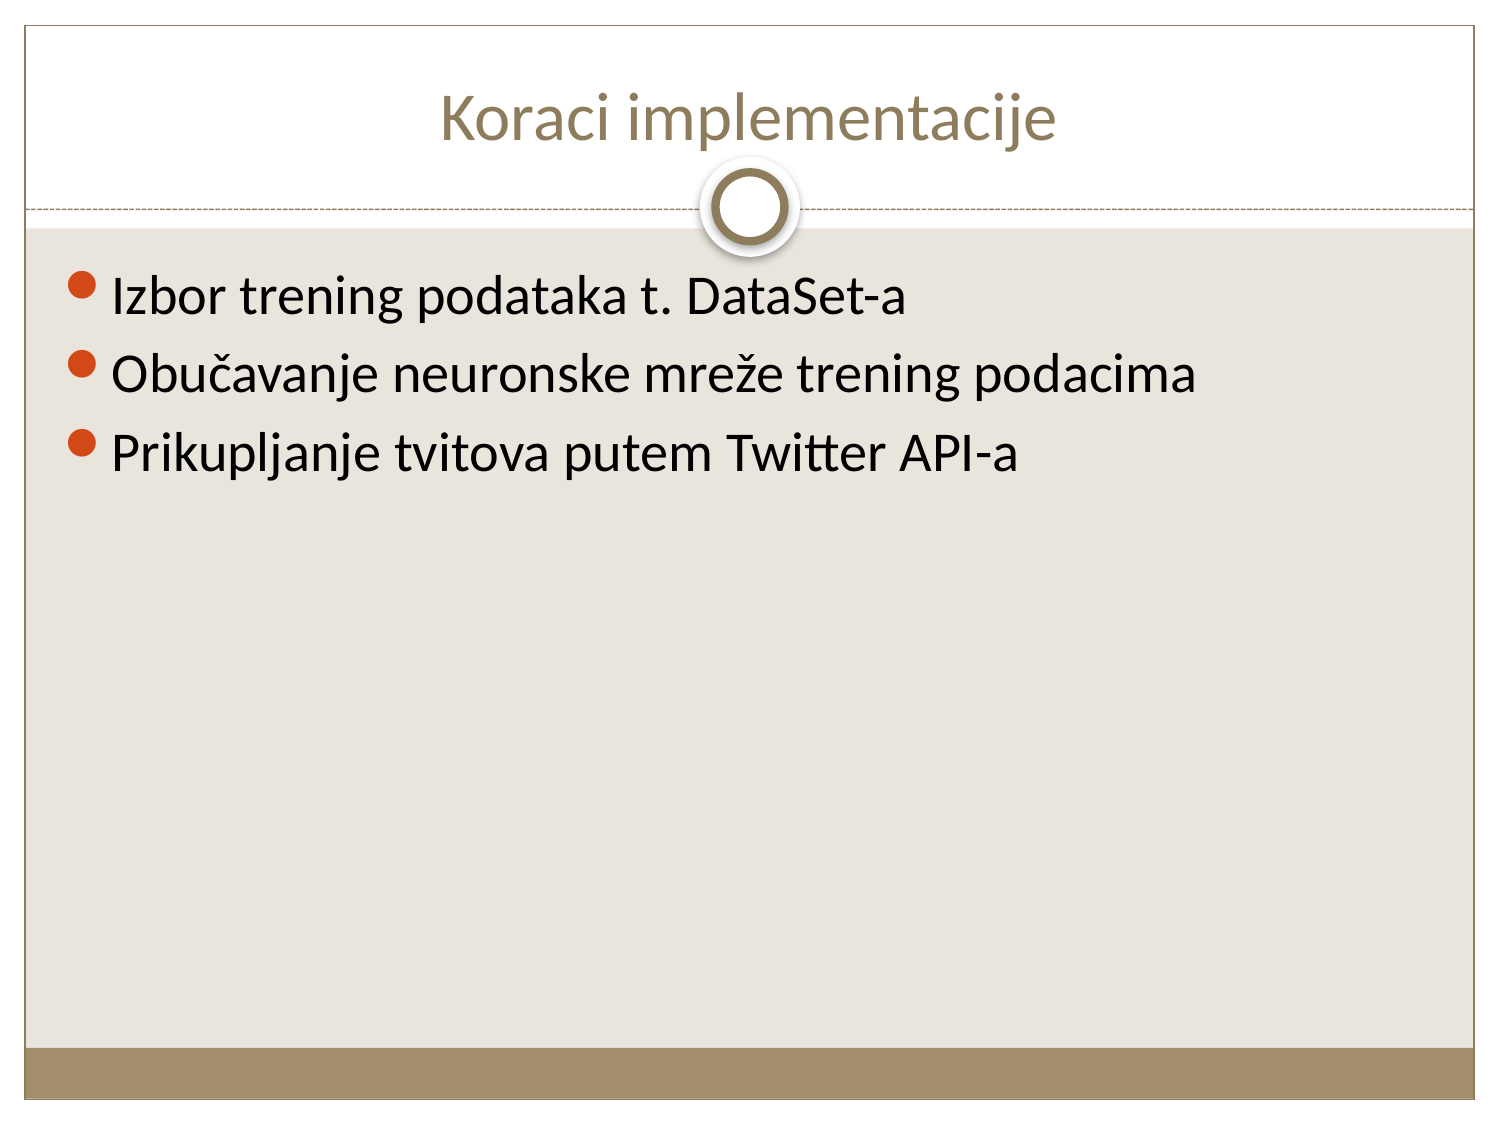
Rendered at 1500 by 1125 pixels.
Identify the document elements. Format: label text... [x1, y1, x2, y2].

title Koraci implementacije [49, 37, 1450, 162]
list Izbor trening podataka t. DataSet-a Obučavanje neuronske mreže trening podacima Prikupljanje tvitova putem Twitter API-a [49, 250, 1445, 1001]
